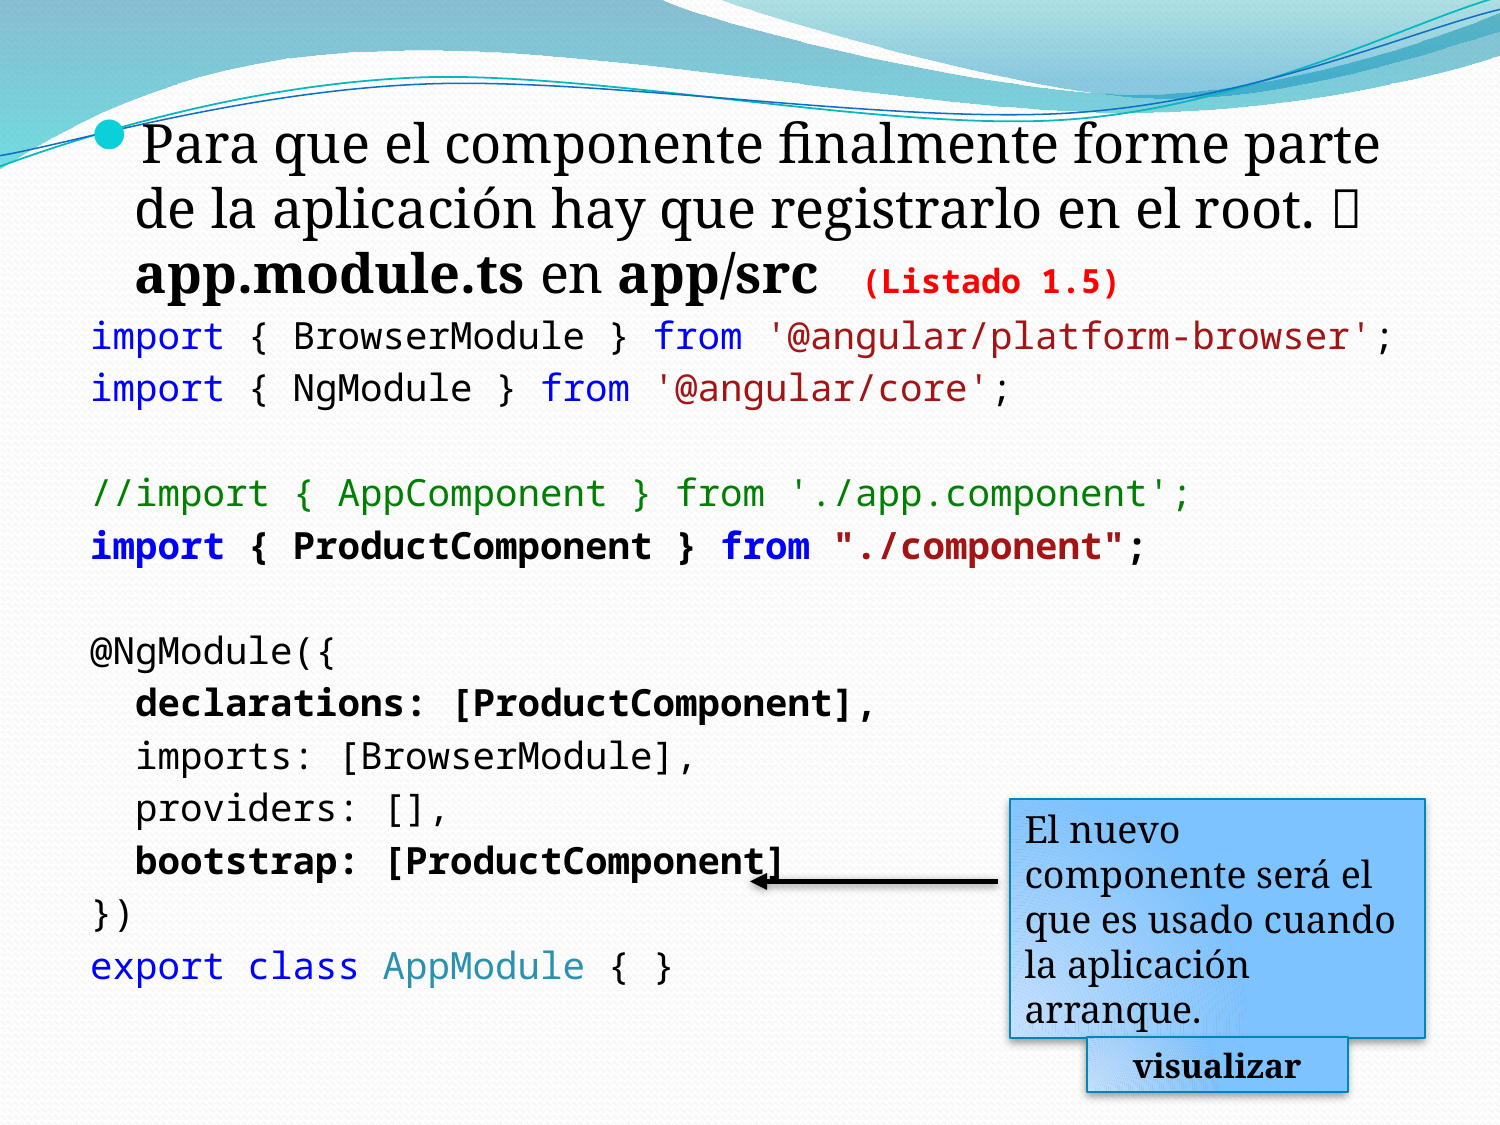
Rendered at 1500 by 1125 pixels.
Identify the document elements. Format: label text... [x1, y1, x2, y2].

text_box visualizar [1086, 1036, 1349, 1093]
list Para que el componente finalmente forme parte de la aplicación hay que registrarlo en el root.  app.module.ts en app/src (Listado 1.5) import { BrowserModule } from '@angular/platform-browser'; import { NgModule } from '@angular/core'; //import { AppComponent } from './app.component'; import { ProductComponent } from "./component"; @NgModule({ declarations: [ProductComponent], imports: [BrowserModule], providers: [], bootstrap: [ProductComponent] }) export class AppModule { } [74, 101, 1426, 1038]
text_box El nuevo componente será el que es usado cuando la aplicación arranque. [1009, 798, 1426, 1039]
